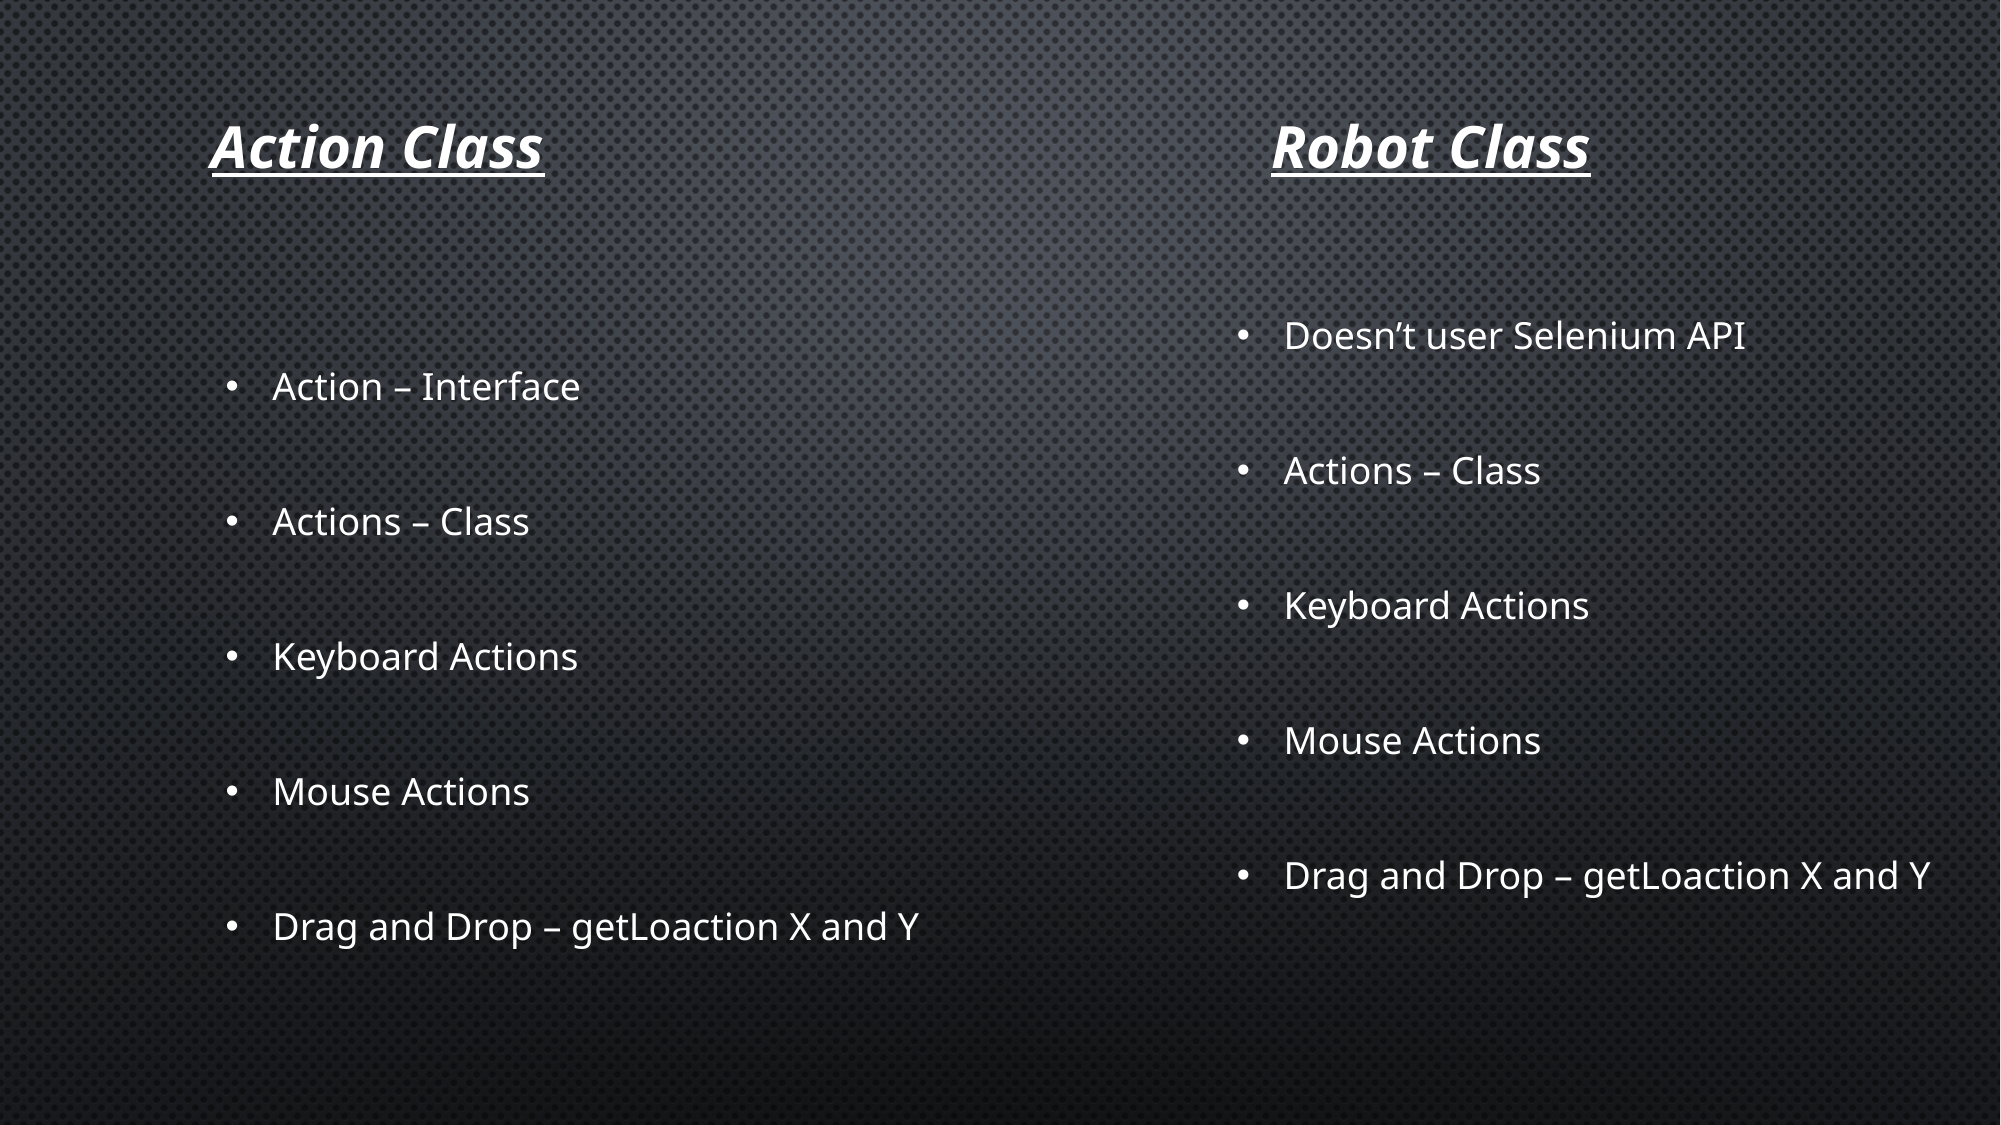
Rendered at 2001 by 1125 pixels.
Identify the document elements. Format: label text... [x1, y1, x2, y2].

text_box Action – Interface Actions – Class Keyboard Actions Mouse Actions Drag and Drop – getLoaction X and Y [210, 265, 935, 1091]
text_box Action Class [196, 102, 560, 188]
text_box Doesn’t user Selenium API Actions – Class Keyboard Actions Mouse Actions Drag and Drop – getLoaction X and Y [1222, 214, 1947, 1040]
text_box Robot Class [1256, 102, 1607, 188]
